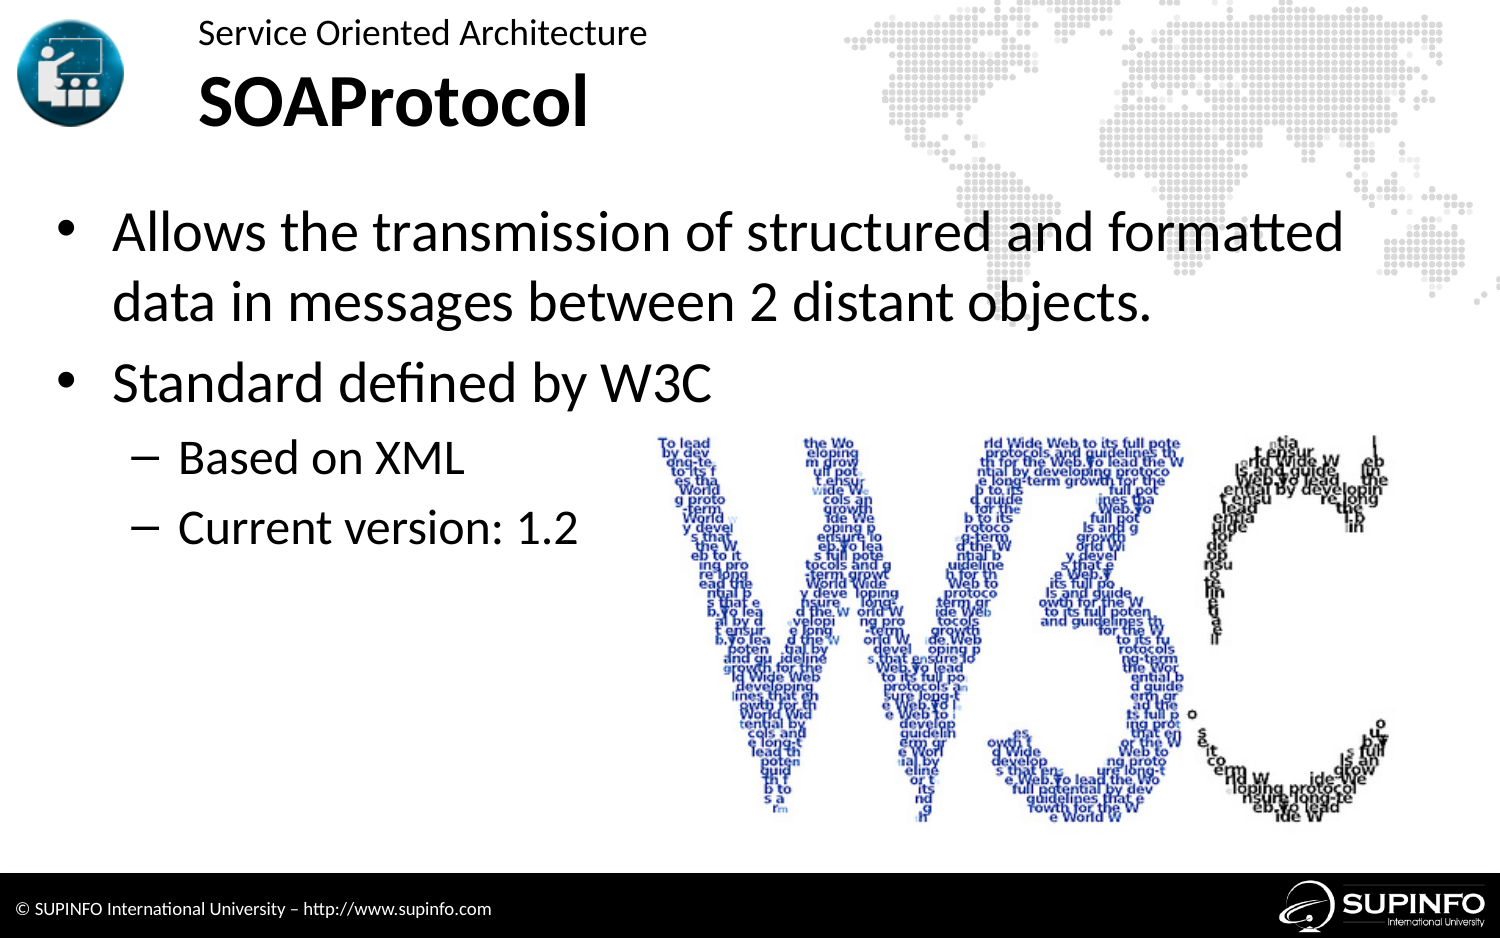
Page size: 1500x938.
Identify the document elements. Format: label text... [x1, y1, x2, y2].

title SOAProtocol [183, 56, 1459, 138]
picture [17, 19, 125, 127]
picture [49, 37, 102, 75]
list Service Oriented Architecture [183, 0, 1459, 56]
picture [631, 409, 1414, 845]
picture [844, 0, 1500, 327]
list Allows the transmission of structured and formatted data in messages between 2 distant objects. Standard defined by W3C Based on XML Current version: 1.2 [41, 185, 1459, 880]
picture [1269, 870, 1494, 938]
text_box [419, 28, 450, 90]
picture [39, 46, 101, 107]
